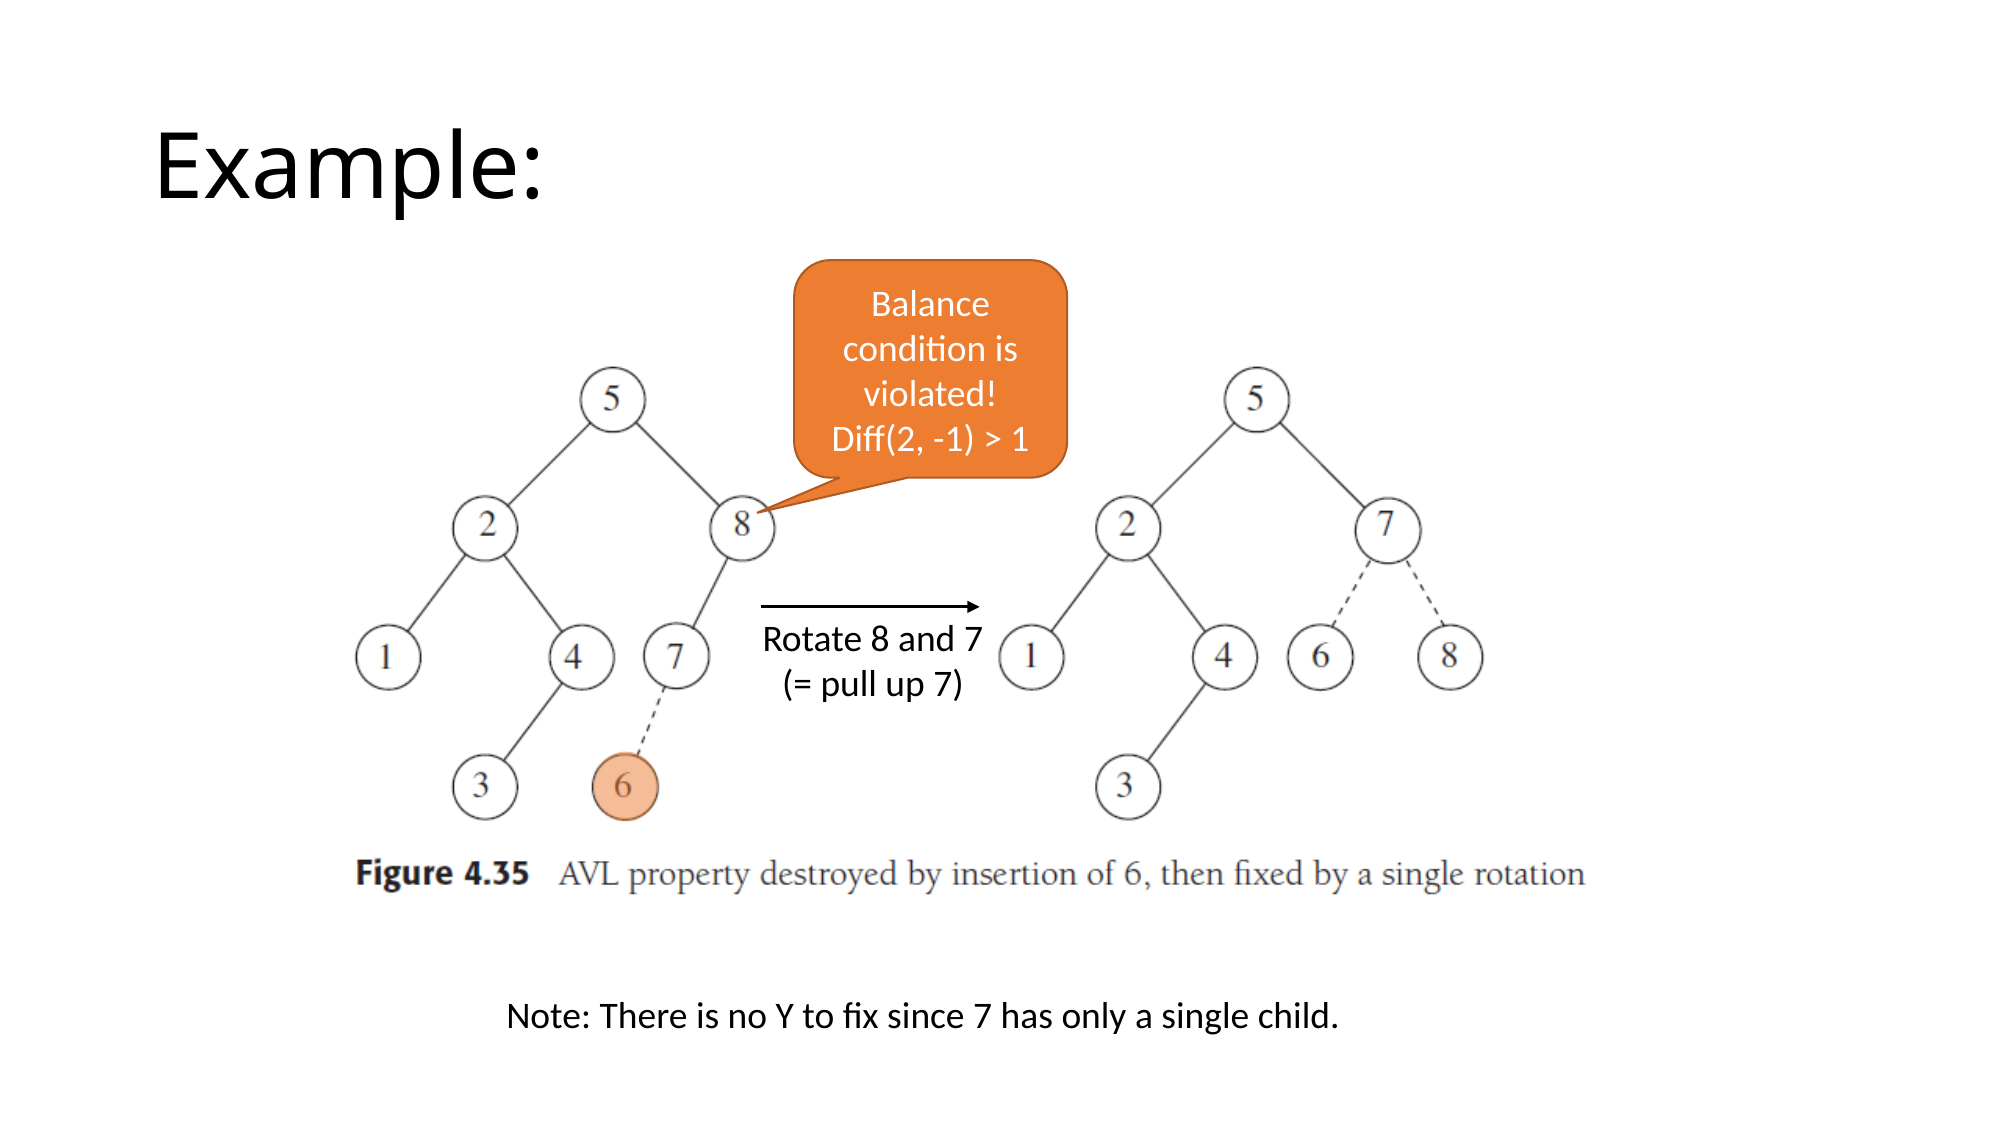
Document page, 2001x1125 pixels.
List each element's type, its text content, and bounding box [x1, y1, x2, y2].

text_box Balance condition is violated! Diff(2, -1) > 1 [793, 259, 1069, 331]
title Example: [137, 59, 1863, 278]
picture [306, 331, 1610, 921]
text_box Note: There is no Y to fix since 7 has only a single child. [491, 983, 1356, 1044]
